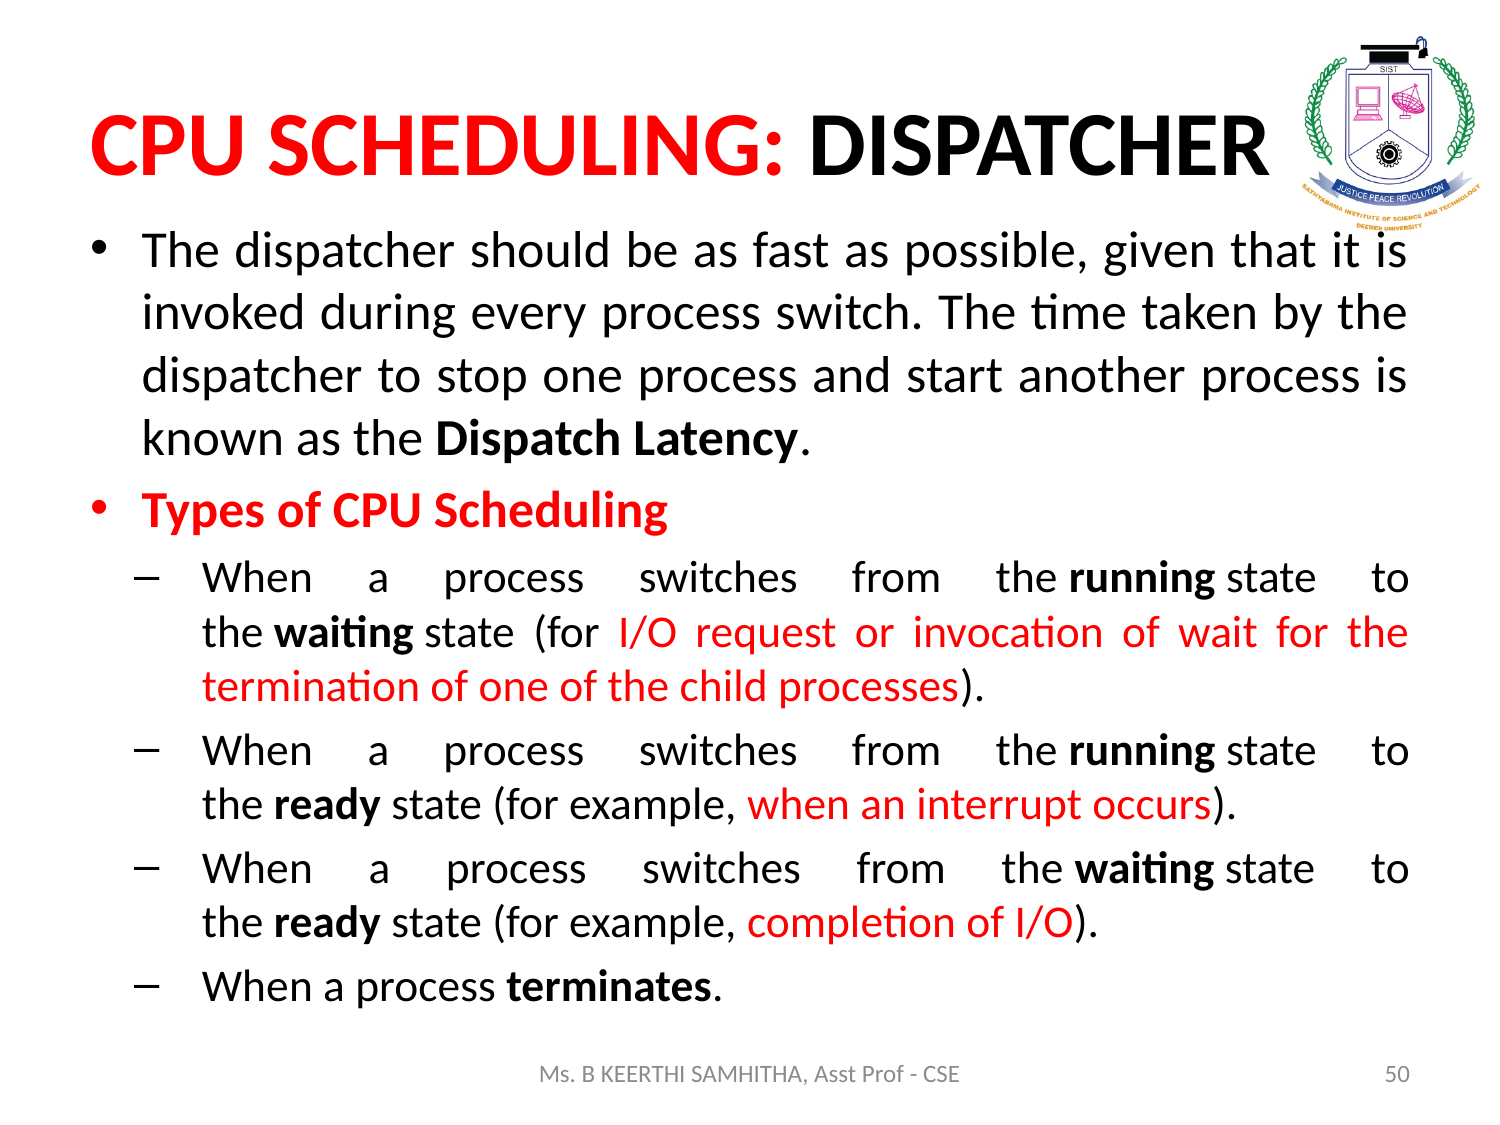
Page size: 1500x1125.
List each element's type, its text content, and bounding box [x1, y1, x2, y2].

slide_number 50 [1074, 1042, 1425, 1103]
title CPU SCHEDULING: DISPATCHER [75, 45, 1425, 208]
picture [1280, 30, 1500, 251]
footer Ms. B KEERTHI SAMHITHA, Asst Prof - CSE [512, 1042, 988, 1103]
list The dispatcher should be as fast as possible, given that it is invoked during every process switch. The time taken by the dispatcher to stop one process and start another process is known as the Dispatch Latency. Types of CPU Scheduling When a process switches from the running state to the waiting state (for I/O request or invocation of wait for the termination of one of the child processes). When a process switches from the running state to the ready state (for example, when an interrupt occurs). When a process switches from the waiting state to the ready state (for example, completion of I/O). When a process terminates. [75, 208, 1425, 1035]
